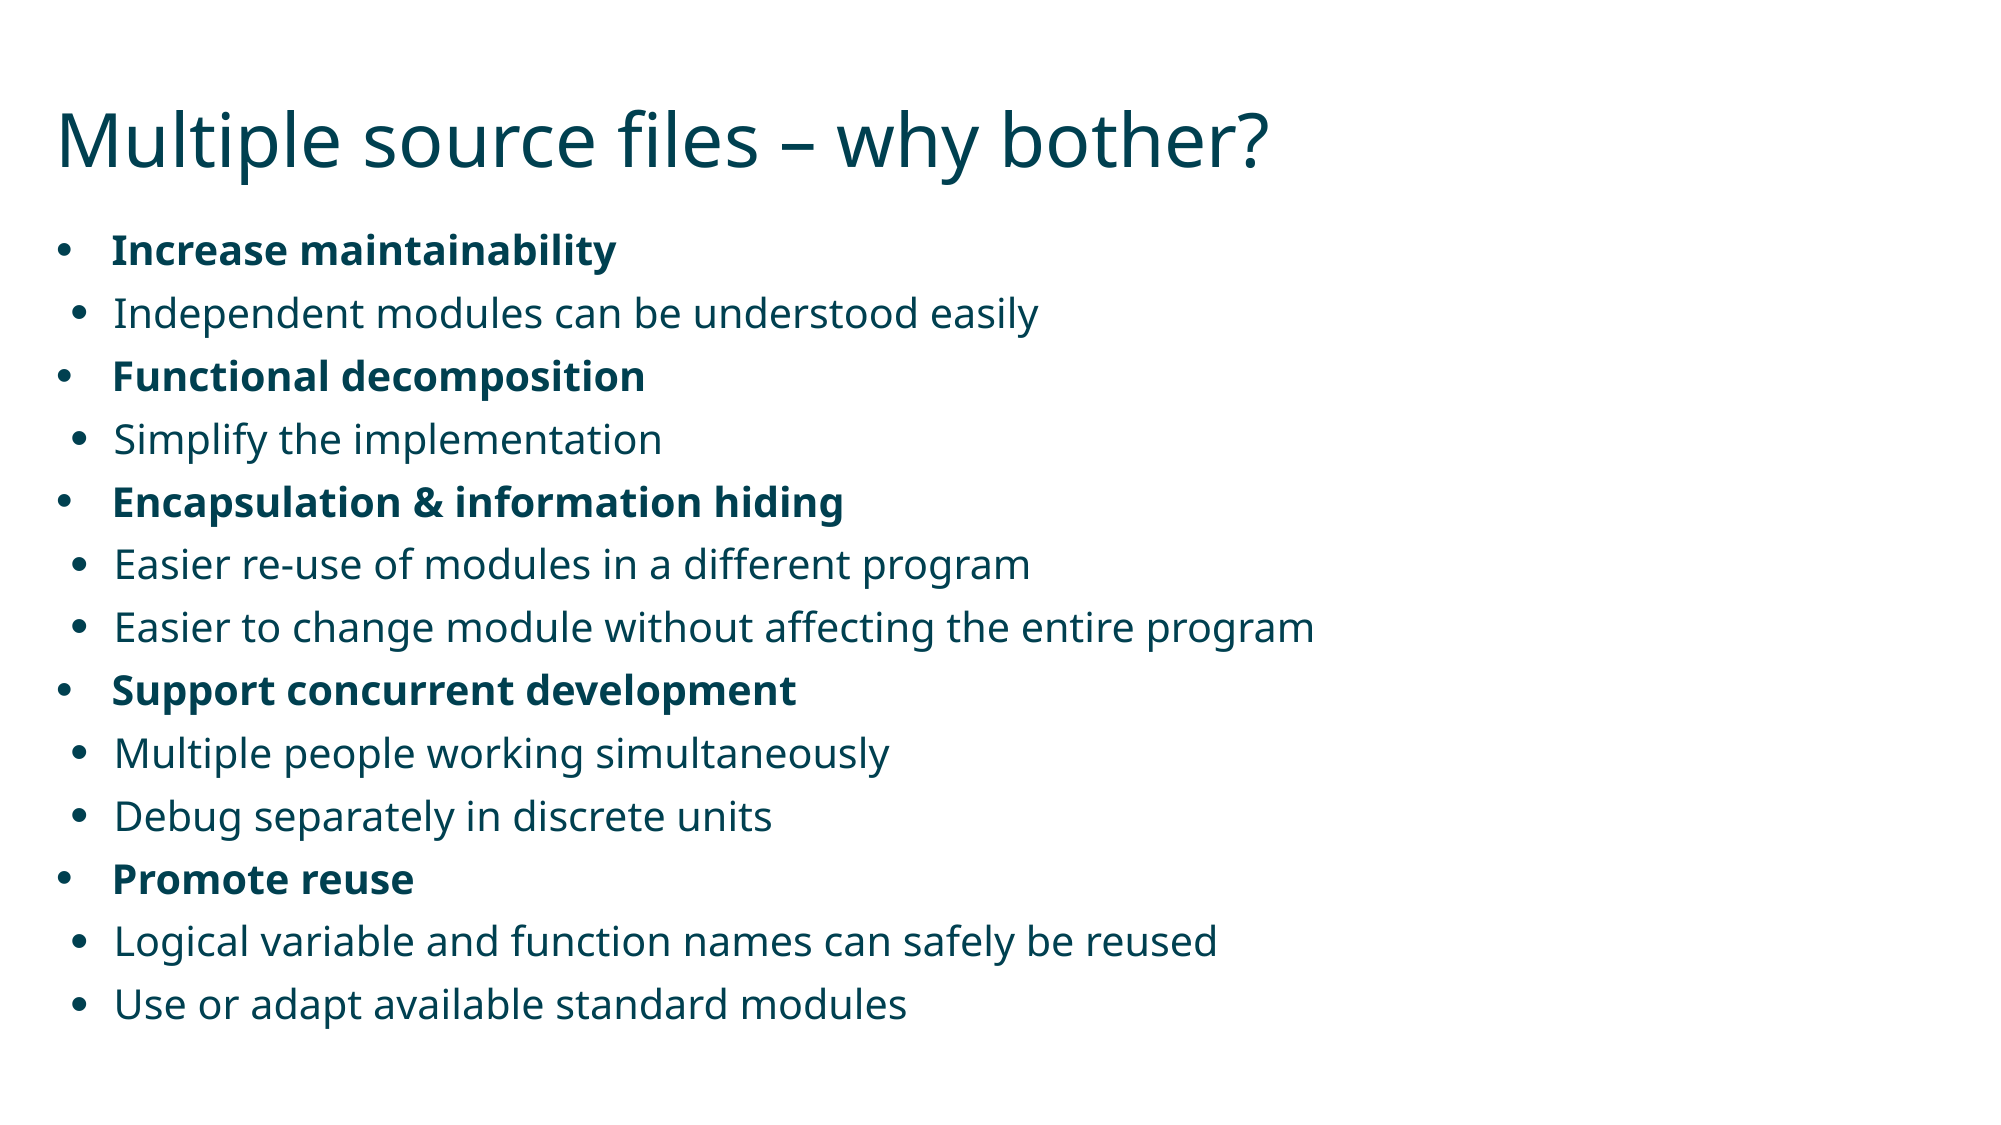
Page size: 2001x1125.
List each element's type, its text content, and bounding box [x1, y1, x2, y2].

list Increase maintainability Independent modules can be understood easily Functional decomposition Simplify the implementation Encapsulation & information hiding Easier re-use of modules in a different program Easier to change module without affecting the entire program Support concurrent development Multiple people working simultaneously Debug separately in discrete units Promote reuse Logical variable and function names can safely be reused Use or adapt available standard modules [55, 224, 1946, 1038]
title Multiple source files – why bother? [55, 92, 1946, 224]
